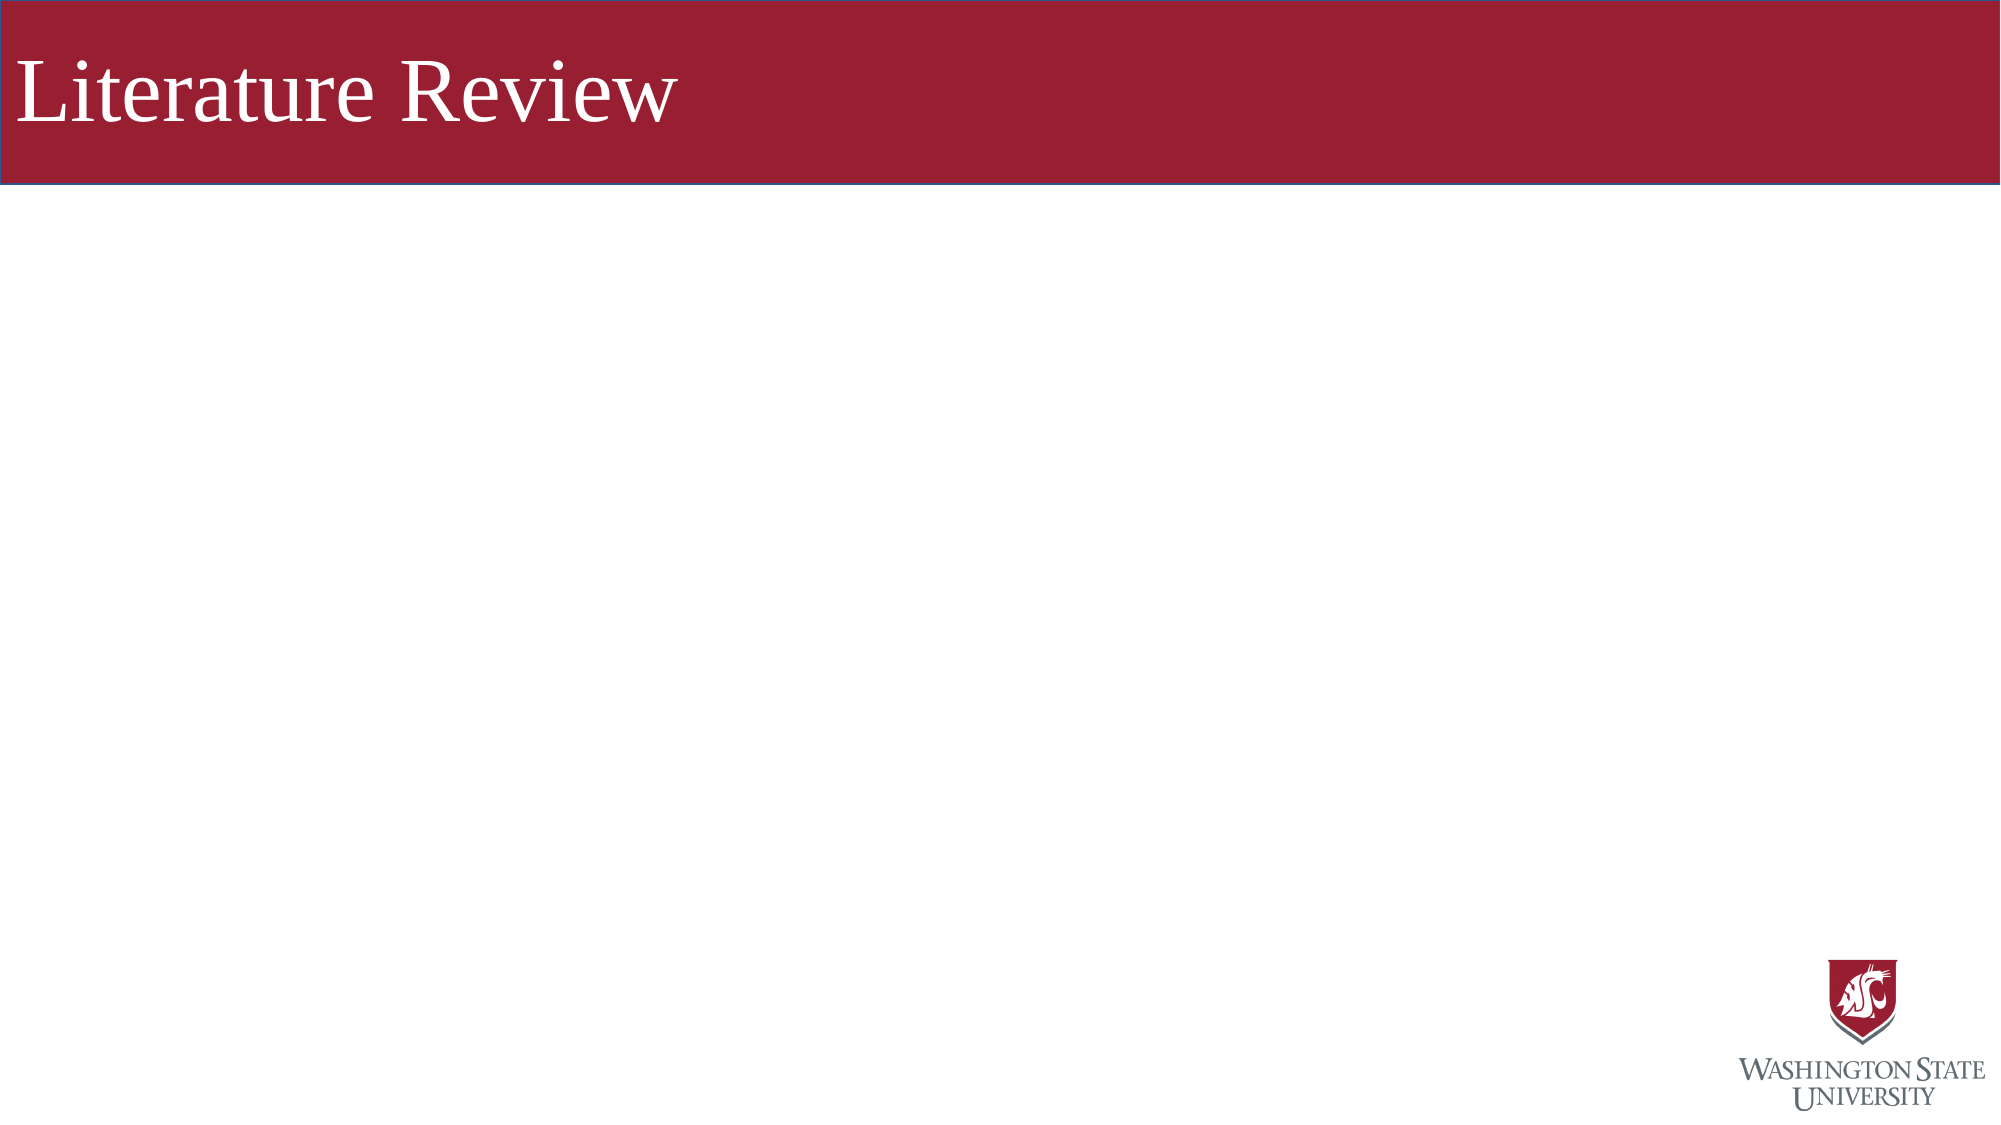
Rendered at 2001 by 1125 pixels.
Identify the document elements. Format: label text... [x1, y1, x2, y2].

picture [1734, 955, 1991, 1118]
title Literature Review [0, 0, 2000, 185]
